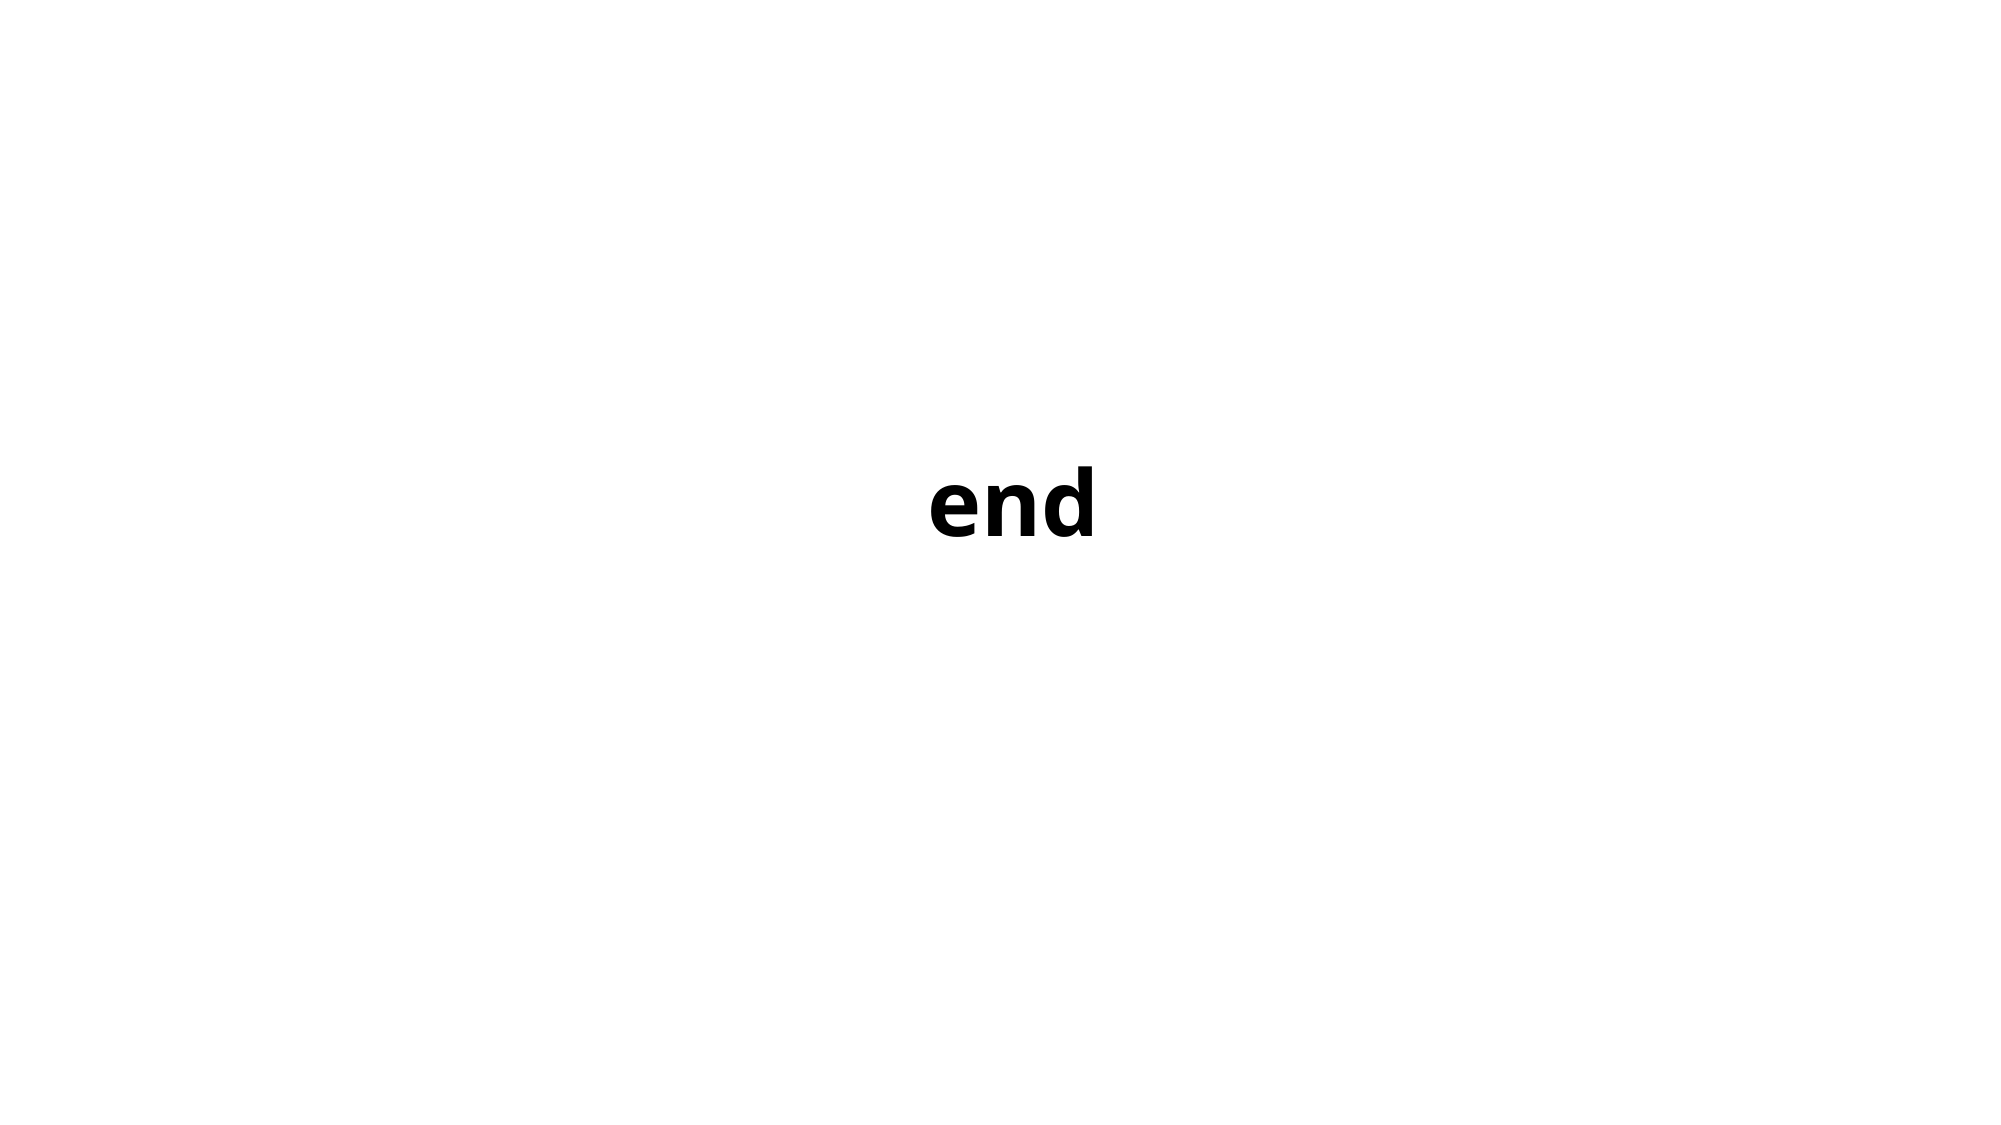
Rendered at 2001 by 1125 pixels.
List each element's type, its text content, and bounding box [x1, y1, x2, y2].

title end [151, 397, 1877, 616]
